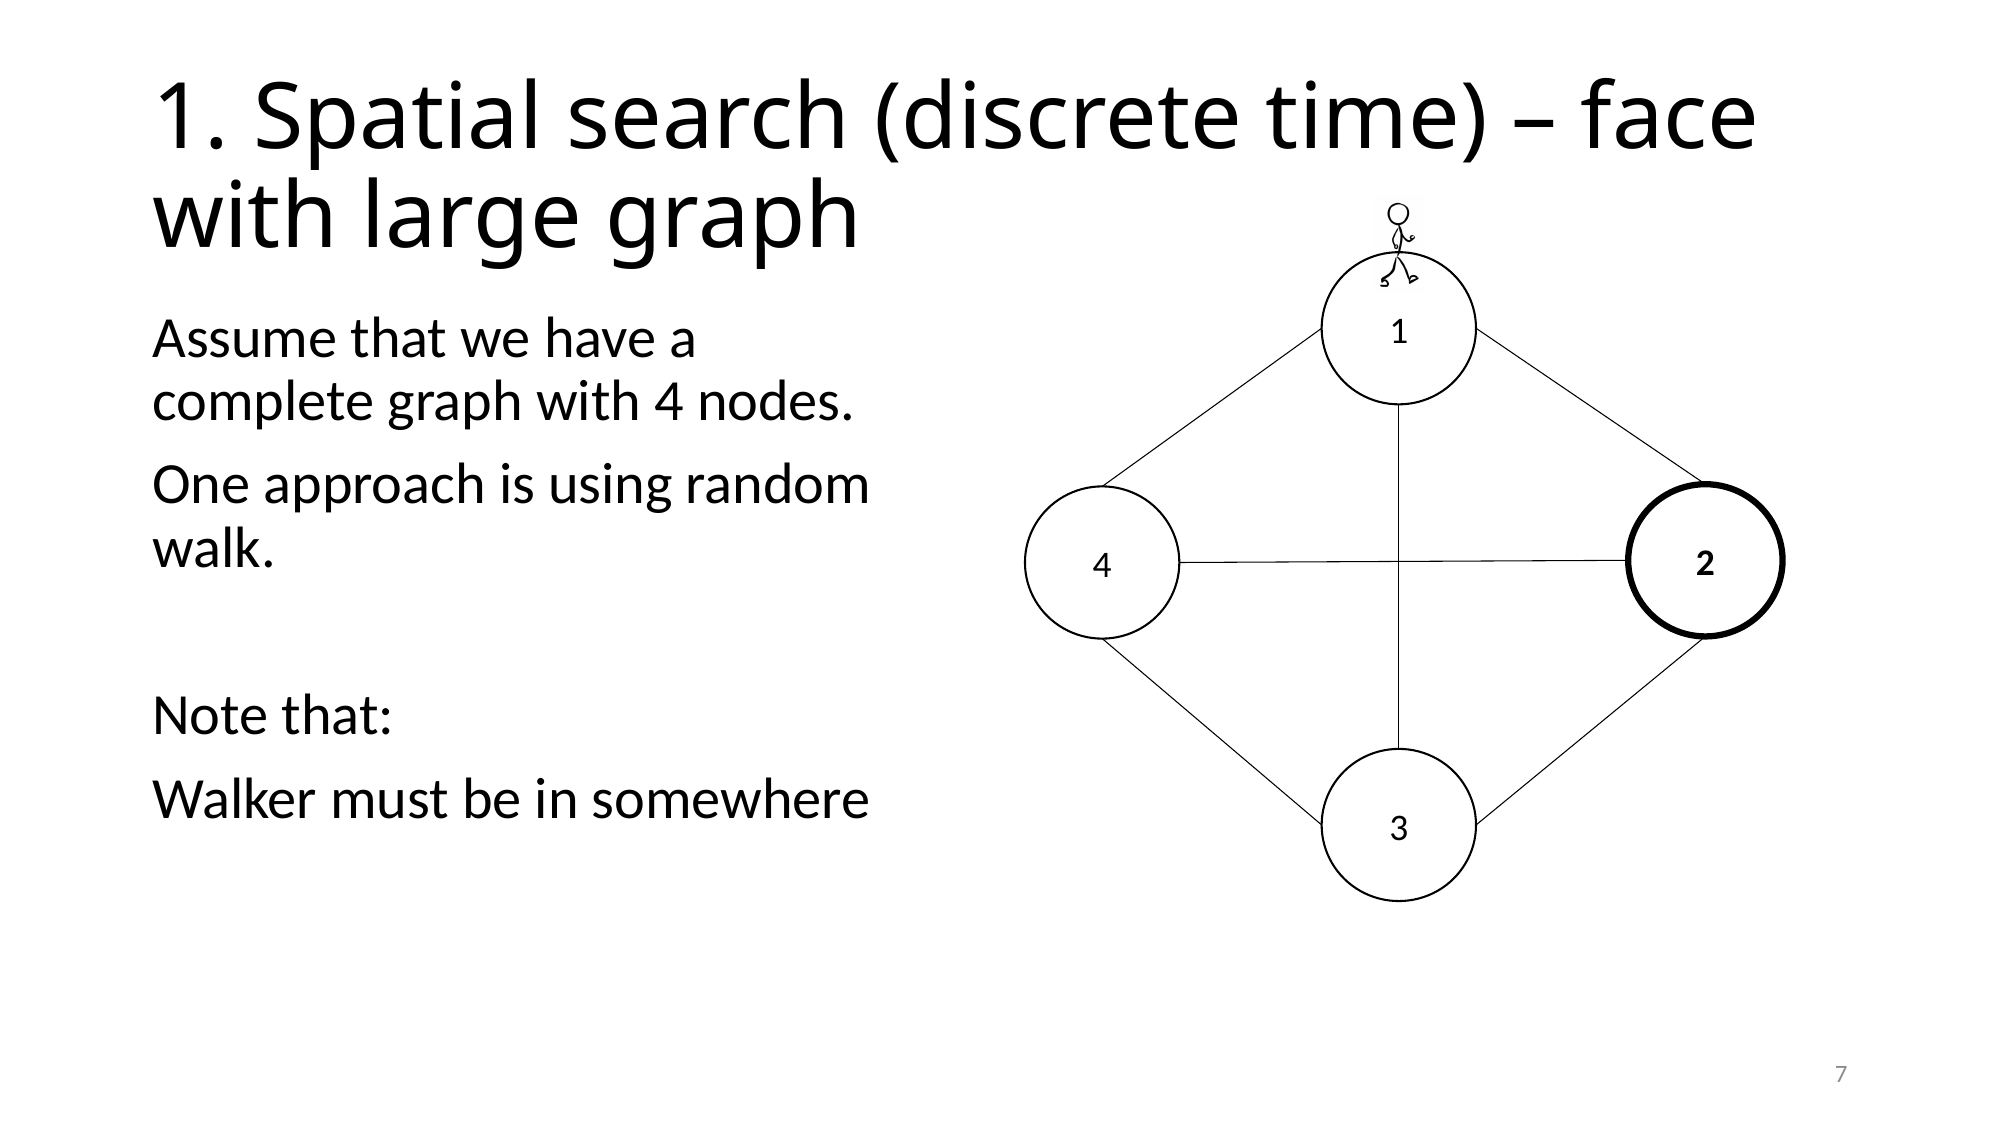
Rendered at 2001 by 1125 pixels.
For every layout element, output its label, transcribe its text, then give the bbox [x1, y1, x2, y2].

slide_number 7 [1412, 1042, 1863, 1103]
text_box 1 [1320, 255, 1478, 406]
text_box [1475, 328, 1706, 485]
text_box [1102, 328, 1322, 487]
text_box 2 [1627, 483, 1784, 638]
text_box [1102, 638, 1322, 825]
text_box 3 [1320, 747, 1478, 903]
title 1. Spatial search (discrete time) – face with large graph [137, 59, 1863, 278]
text_box 4 [1023, 485, 1181, 640]
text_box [1475, 636, 1706, 825]
picture [1374, 194, 1424, 293]
